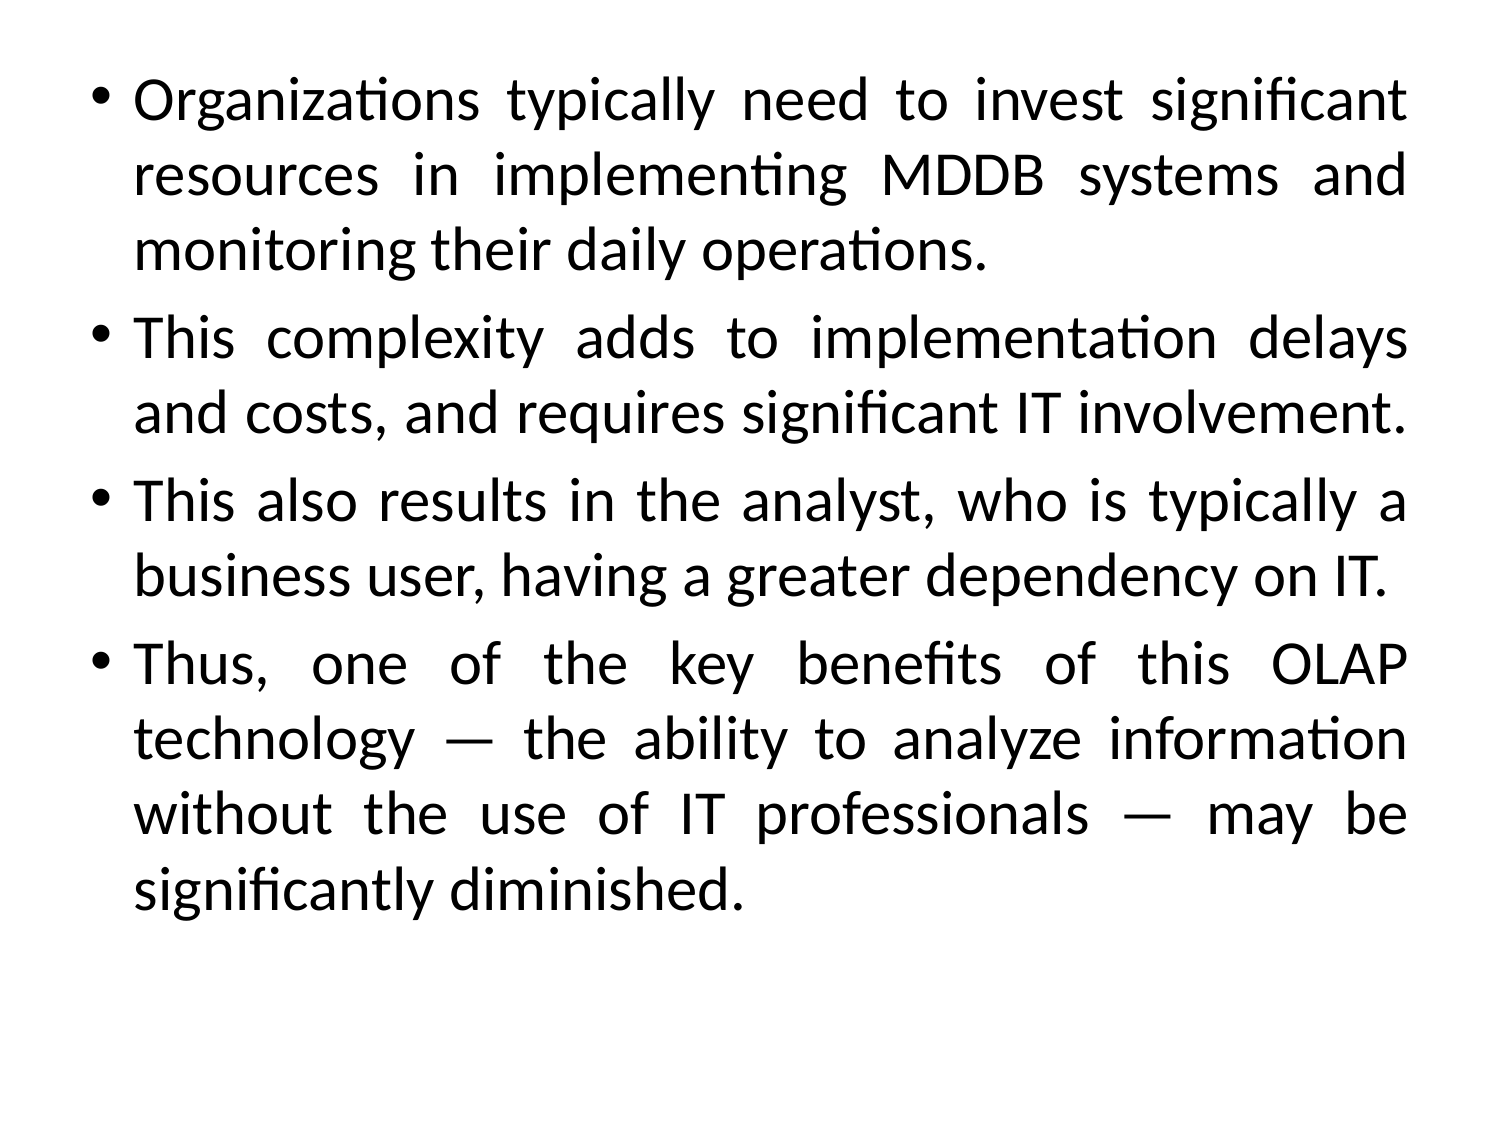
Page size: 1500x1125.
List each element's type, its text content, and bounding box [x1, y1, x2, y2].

list Organizations typically need to invest significant resources in implementing MDDB systems and monitoring their daily operations. This complexity adds to implementation delays and costs, and requires significant IT involvement. This also results in the analyst, who is typically a business user, having a greater dependency on IT. Thus, one of the key benefits of this OLAP technology — the ability to analyze information without the use of IT professionals — may be significantly diminished. [75, 50, 1425, 1075]
